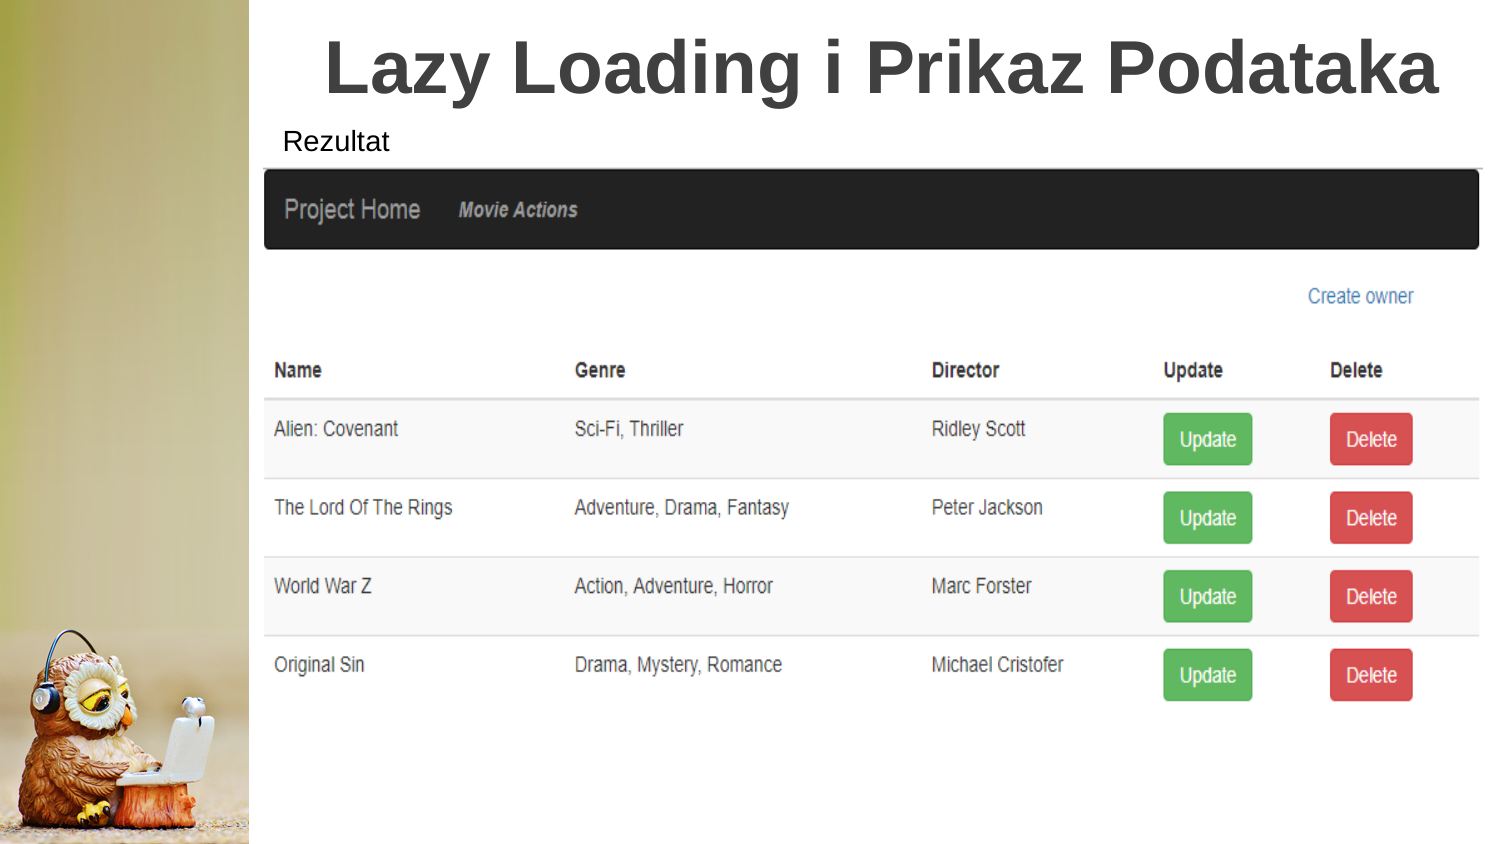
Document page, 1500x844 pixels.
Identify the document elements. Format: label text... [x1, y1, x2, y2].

text_box Rezultat [267, 114, 1449, 163]
picture [0, 0, 1500, 844]
title Lazy Loading i Prikaz Podataka [265, 0, 1500, 127]
